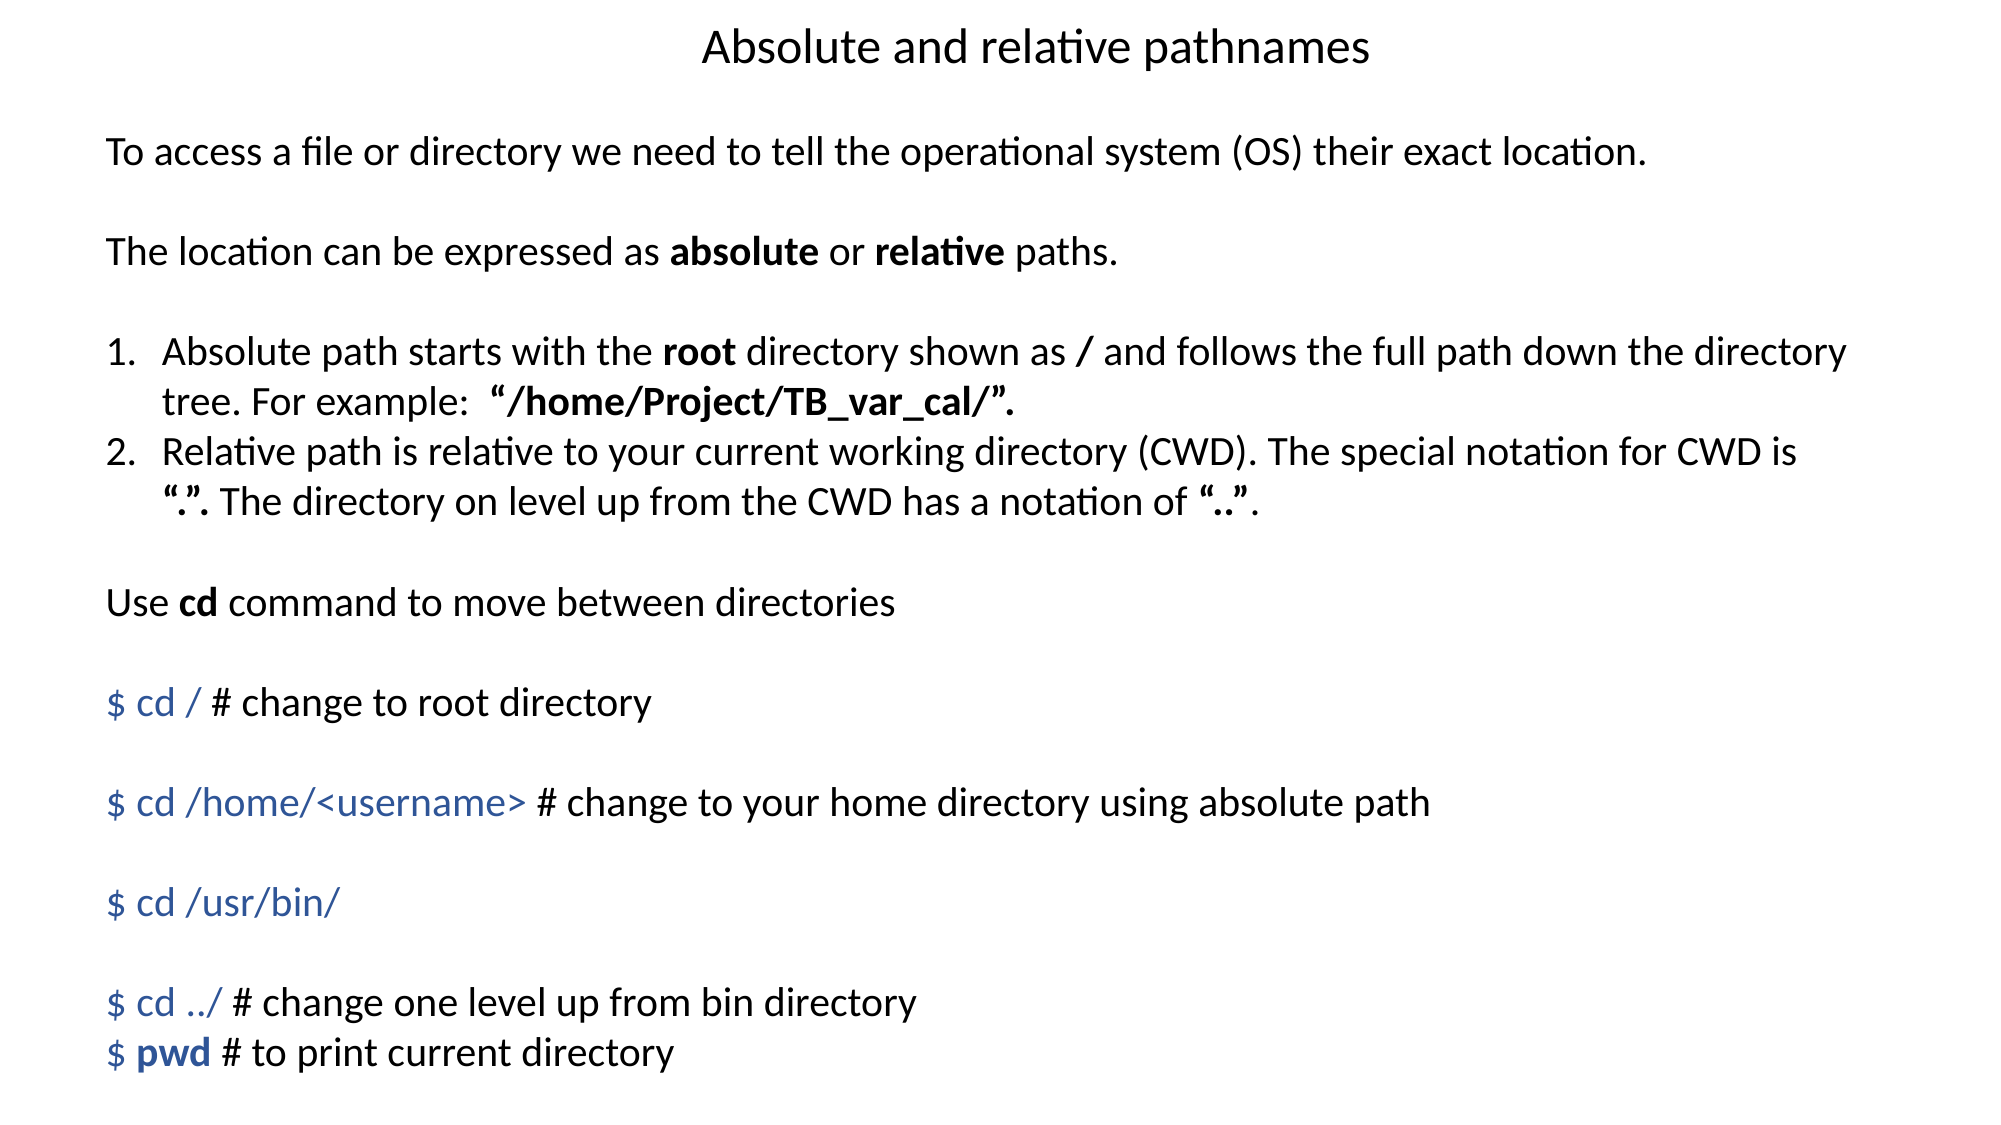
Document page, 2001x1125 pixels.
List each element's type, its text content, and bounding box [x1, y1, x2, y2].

text_box Absolute and relative pathnames [686, 6, 1386, 116]
text_box To access a file or directory we need to tell the operational system (OS) their exact location. The location can be expressed as absolute or relative paths. Absolute path starts with the root directory shown as / and follows the full path down the directory tree. For example: “/home/Project/TB_var_cal/”. Relative path is relative to your current working directory (CWD). The special notation for CWD is “.”. The directory on level up from the CWD has a notation of “..”. Use cd command to move between directories $ cd / # change to root directory $ cd /home/<username> # change to your home directory using absolute path $ cd /usr/bin/ $ cd ../ # change one level up from bin directory $ pwd # to print current directory [90, 116, 1865, 1125]
